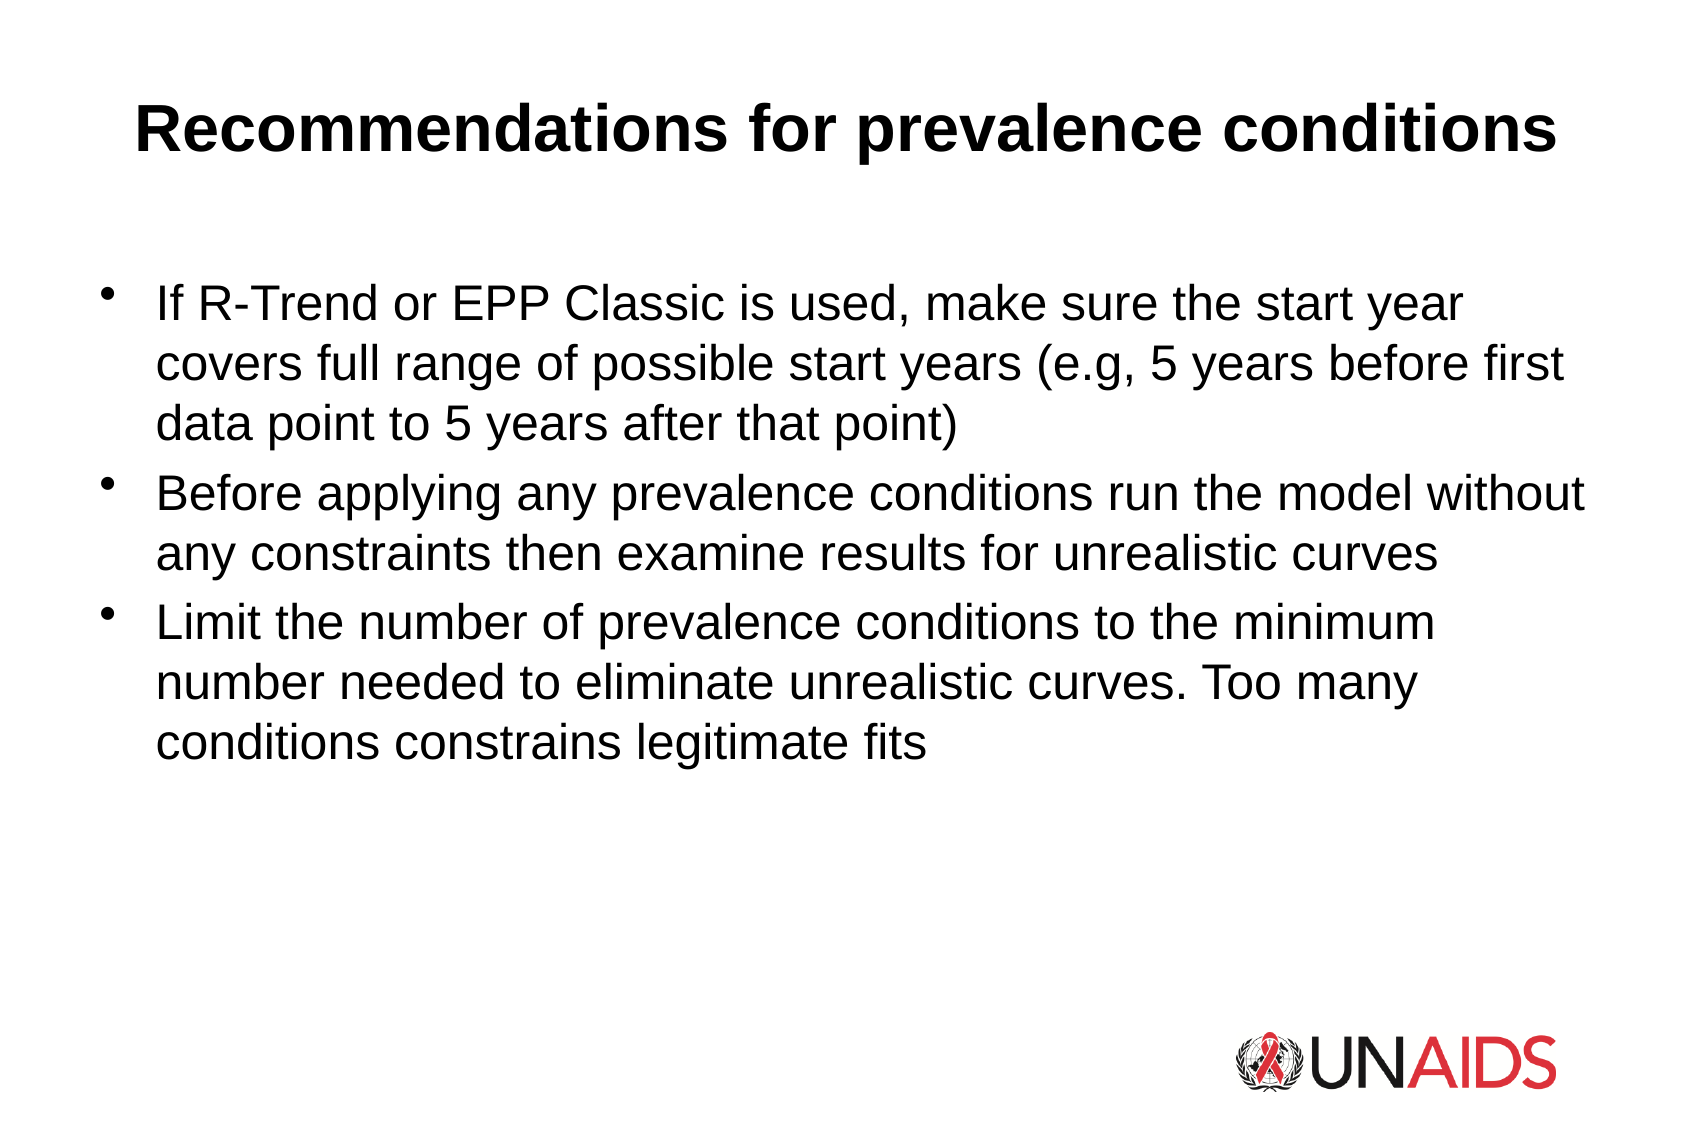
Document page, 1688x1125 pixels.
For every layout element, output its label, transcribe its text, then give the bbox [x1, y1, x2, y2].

list If R-Trend or EPP Classic is used, make sure the start year covers full range of possible start years (e.g, 5 years before first data point to 5 years after that point) Before applying any prevalence conditions run the model without any constraints then examine results for unrealistic curves Limit the number of prevalence conditions to the minimum number needed to eliminate unrealistic curves. Too many conditions constrains legitimate fits [84, 262, 1604, 1005]
picture [1236, 1032, 1556, 1092]
title Recommendations for prevalence conditions [87, 31, 1607, 219]
